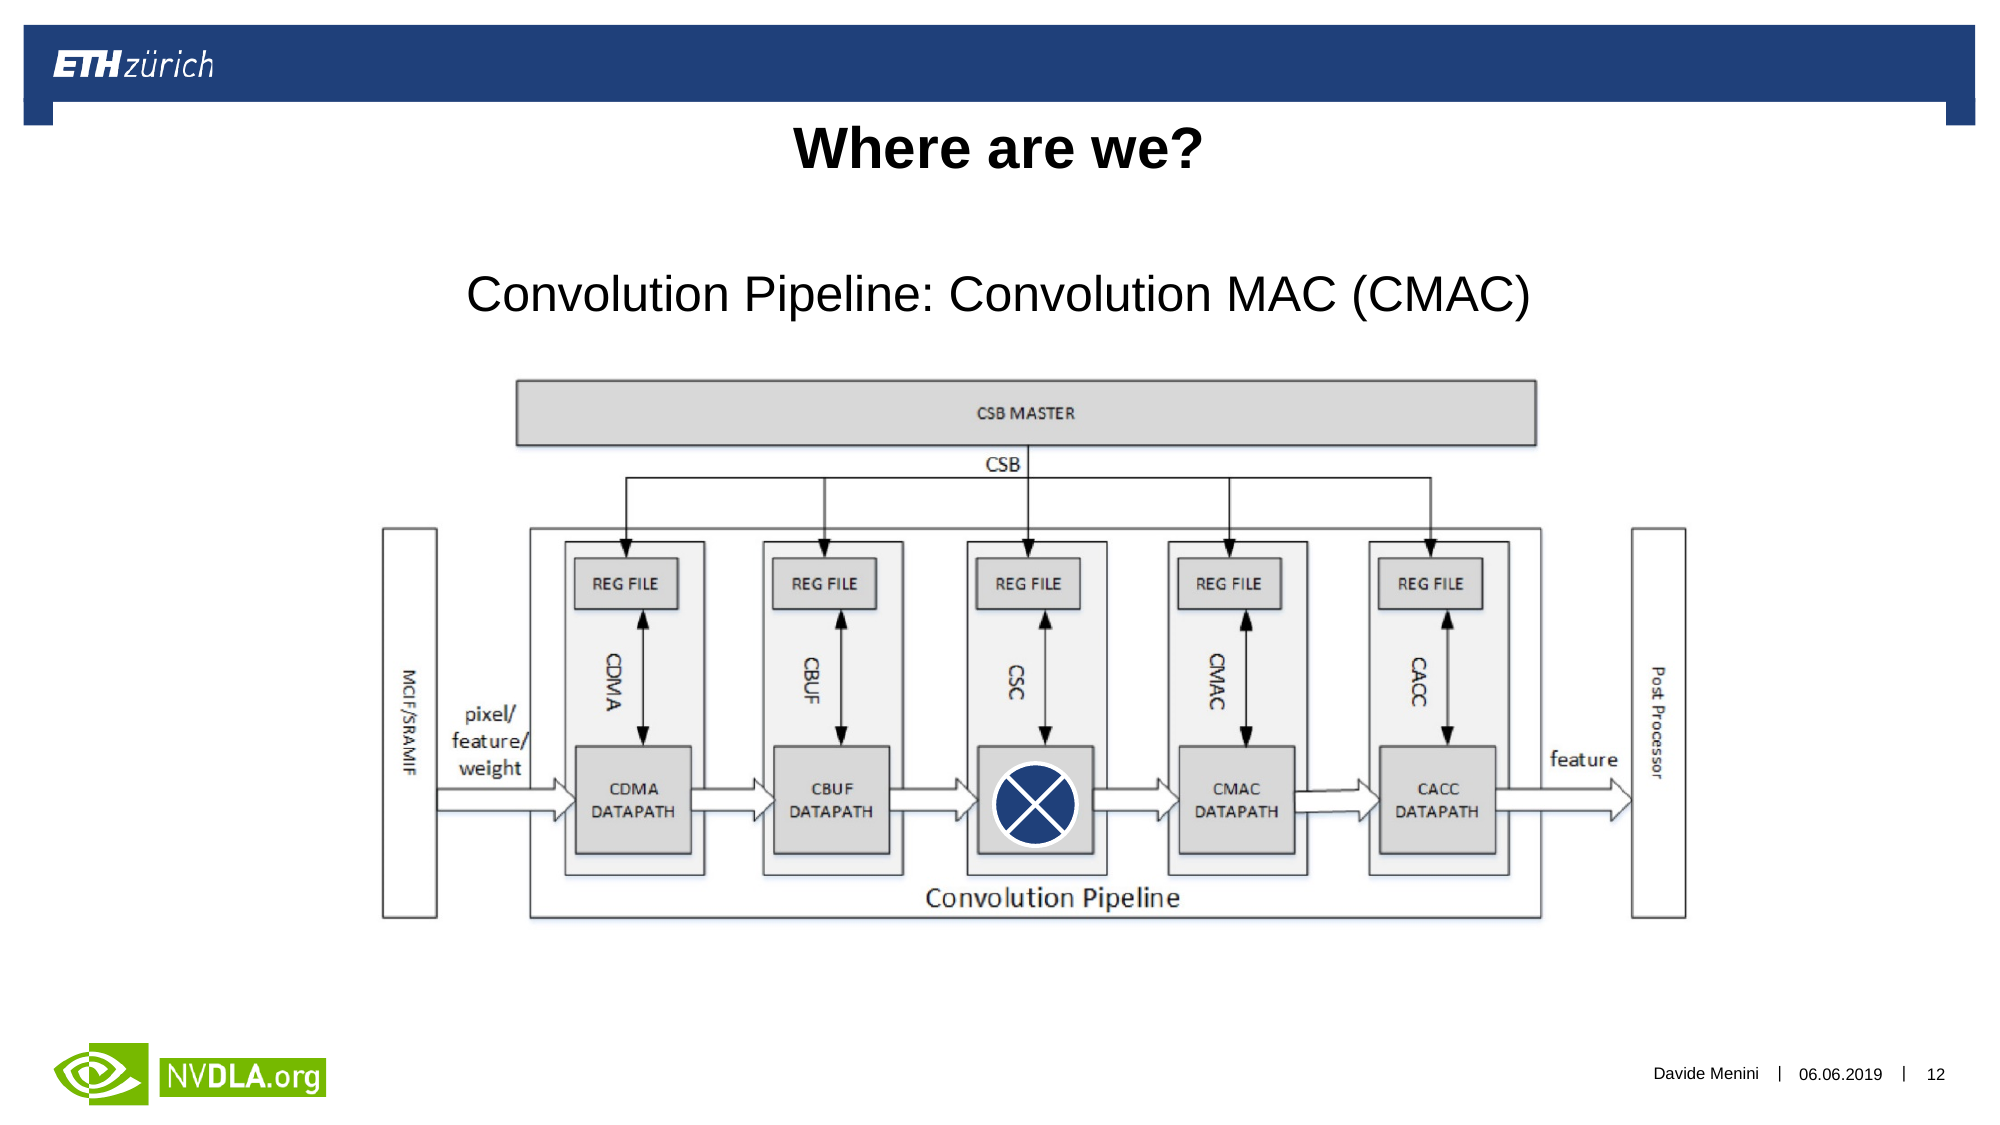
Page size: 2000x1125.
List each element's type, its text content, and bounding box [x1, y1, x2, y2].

picture [349, 357, 1722, 930]
title Where are we? [53, 101, 1946, 262]
slide_number 12 [1906, 1034, 1966, 1112]
picture [159, 1058, 327, 1097]
picture [45, 1043, 153, 1112]
footer Davide Menini [999, 1034, 1760, 1111]
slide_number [1790, 1034, 1892, 1112]
list Convolution Pipeline: Convolution MAC (CMAC) [53, 262, 1946, 1023]
